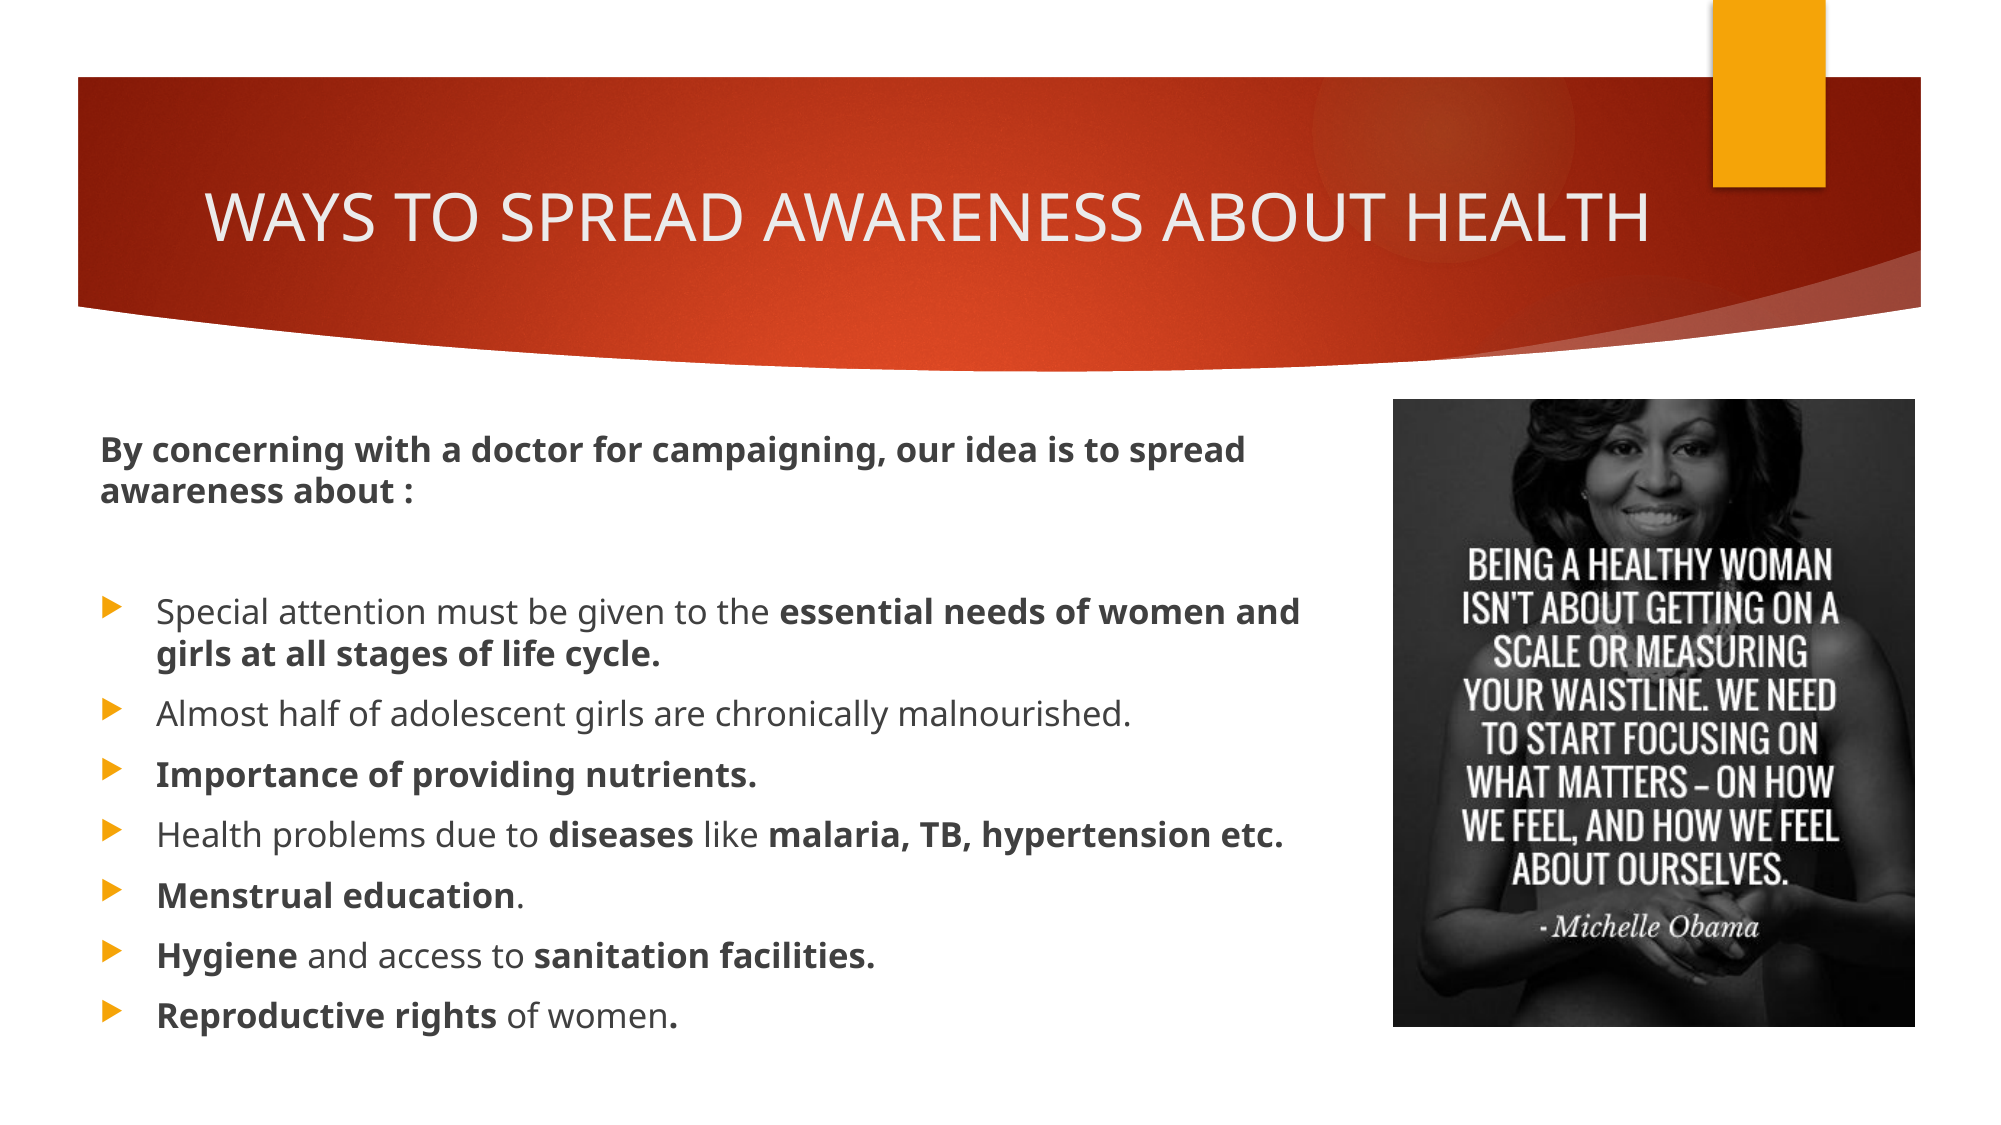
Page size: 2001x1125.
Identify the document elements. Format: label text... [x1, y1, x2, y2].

picture [1393, 399, 1916, 1027]
list By concerning with a doctor for campaigning, our idea is to spread awareness about : Special attention must be given to the essential needs of women and girls at all stages of life cycle. Almost half of adolescent girls are chronically malnourished. Importance of providing nutrients. Health problems due to diseases like malaria, TB, hypertension etc. Menstrual education. Hygiene and access to sanitation facilities. Reproductive rights of women. [85, 420, 1331, 1048]
title WAYS TO SPREAD AWARENESS ABOUT HEALTH [189, 155, 1731, 275]
